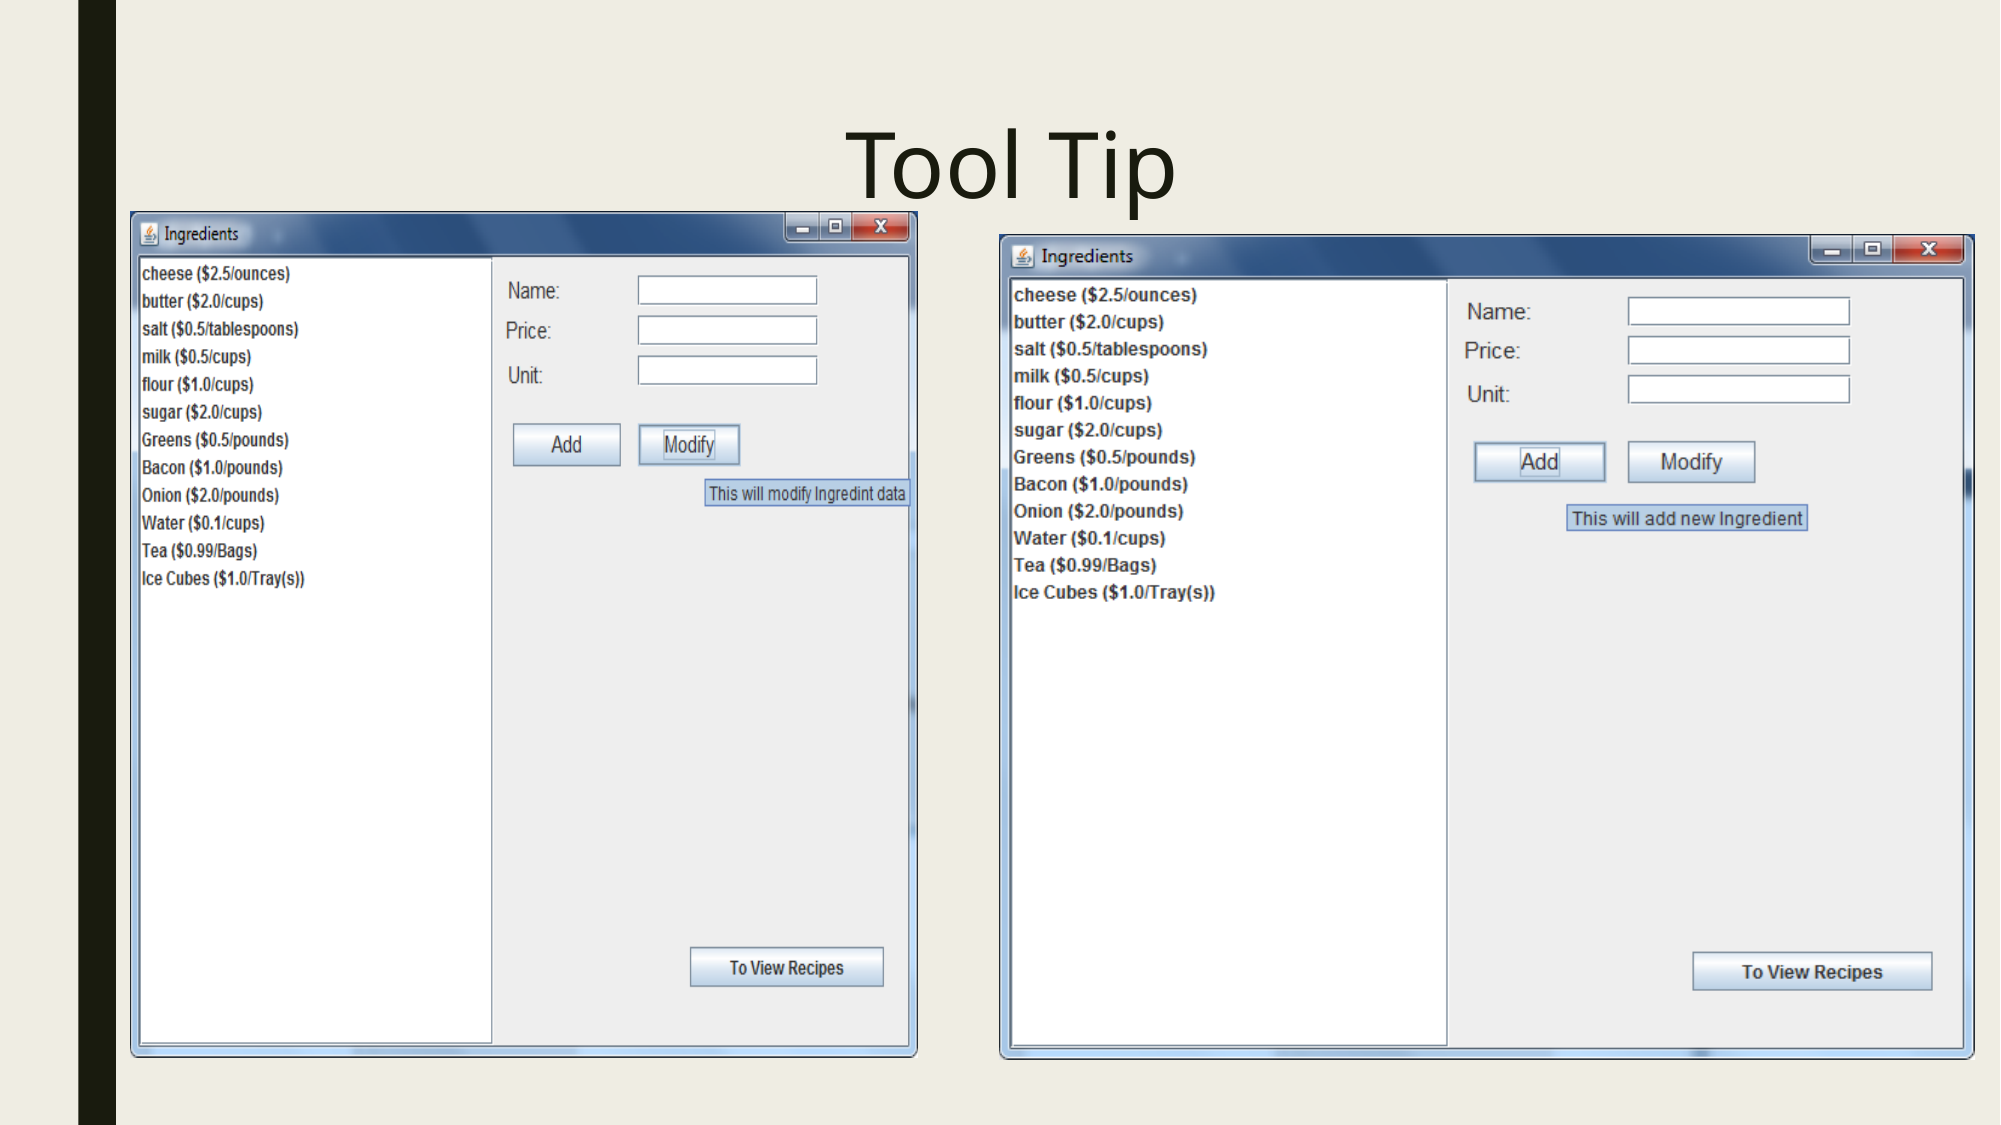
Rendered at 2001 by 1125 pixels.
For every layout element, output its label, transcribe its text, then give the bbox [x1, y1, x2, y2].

picture [130, 211, 918, 1058]
picture [999, 234, 1975, 1060]
title Tool Tip [225, 112, 1800, 357]
